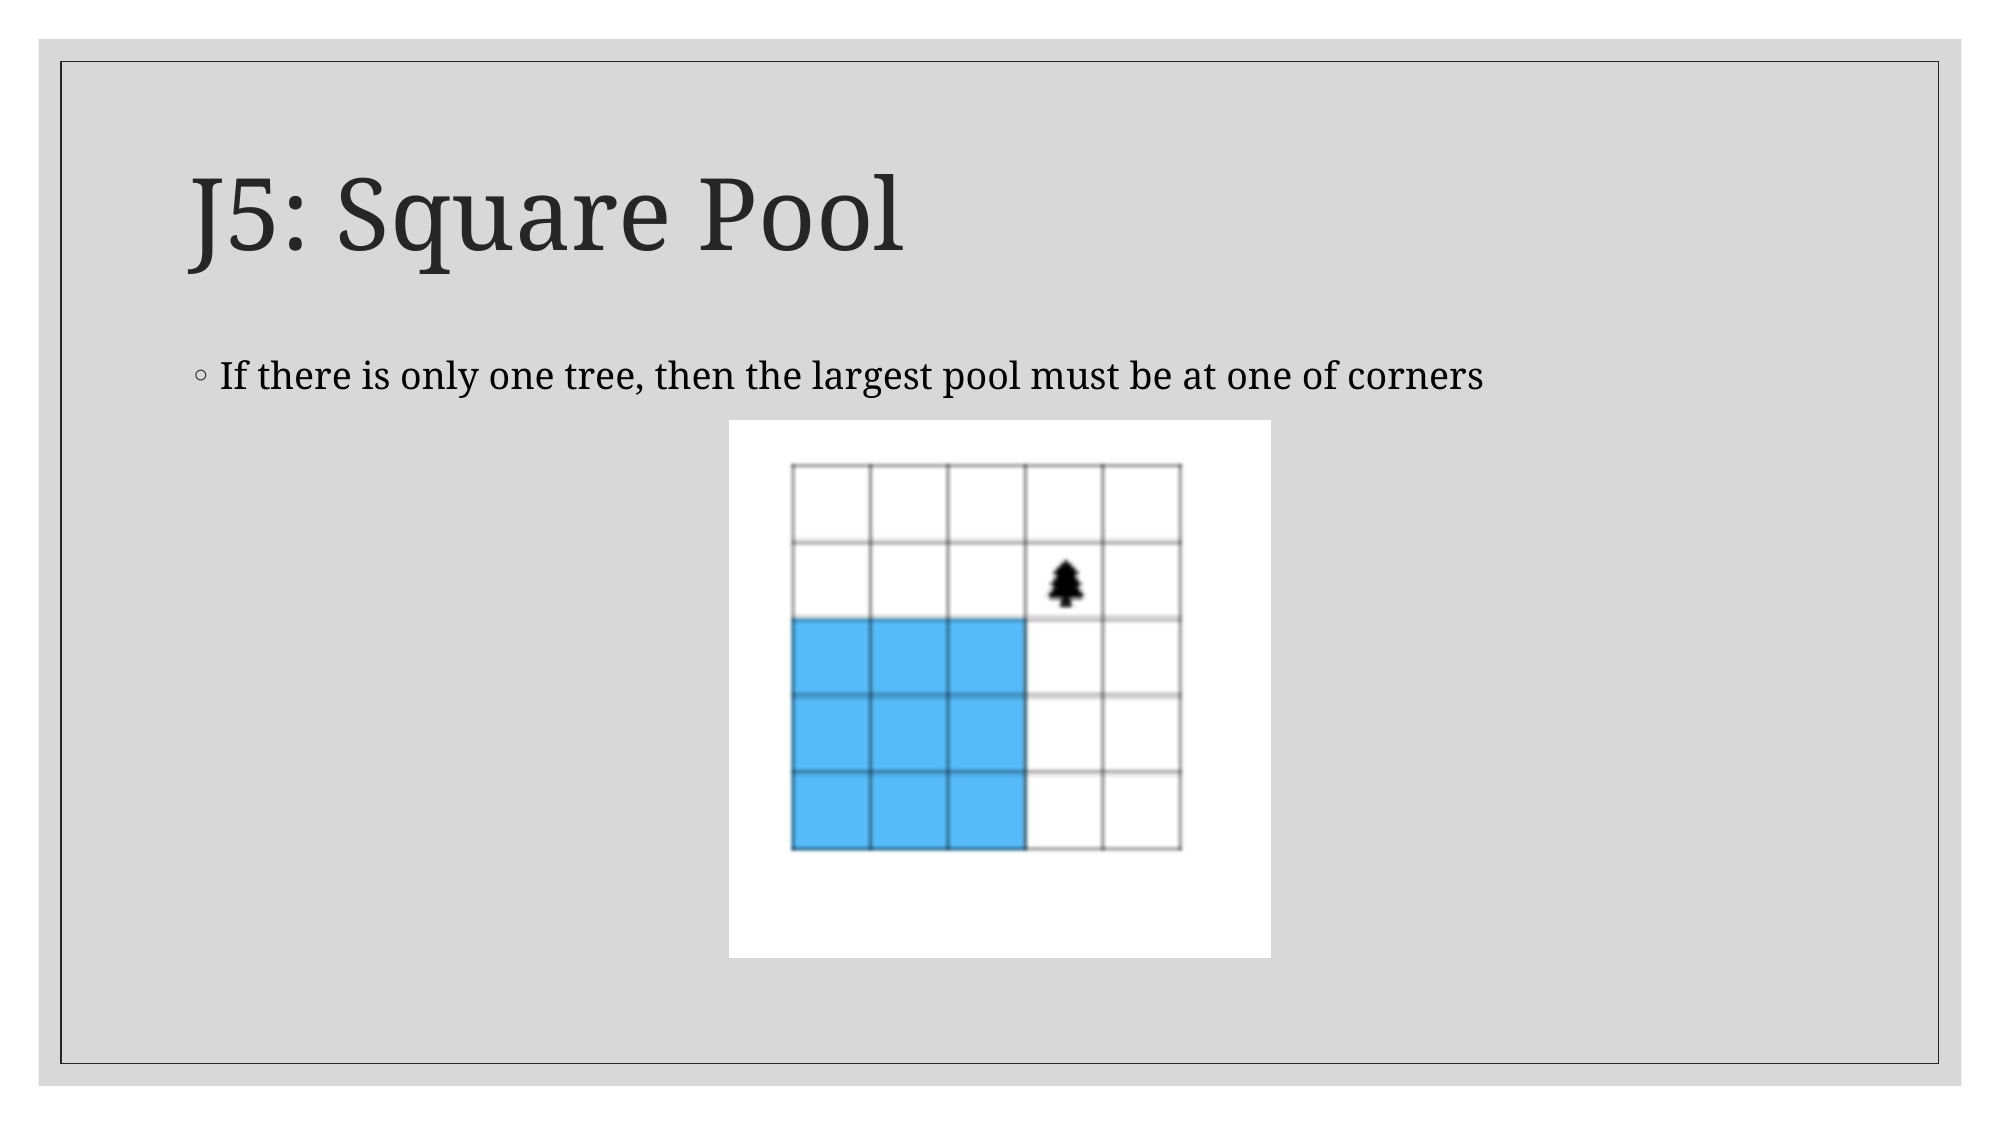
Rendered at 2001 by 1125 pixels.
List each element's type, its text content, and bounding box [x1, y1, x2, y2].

picture [729, 420, 1271, 958]
title J5: Square Pool [174, 105, 1825, 331]
list If there is only one tree, then the largest pool must be at one of corners [174, 345, 1825, 421]
